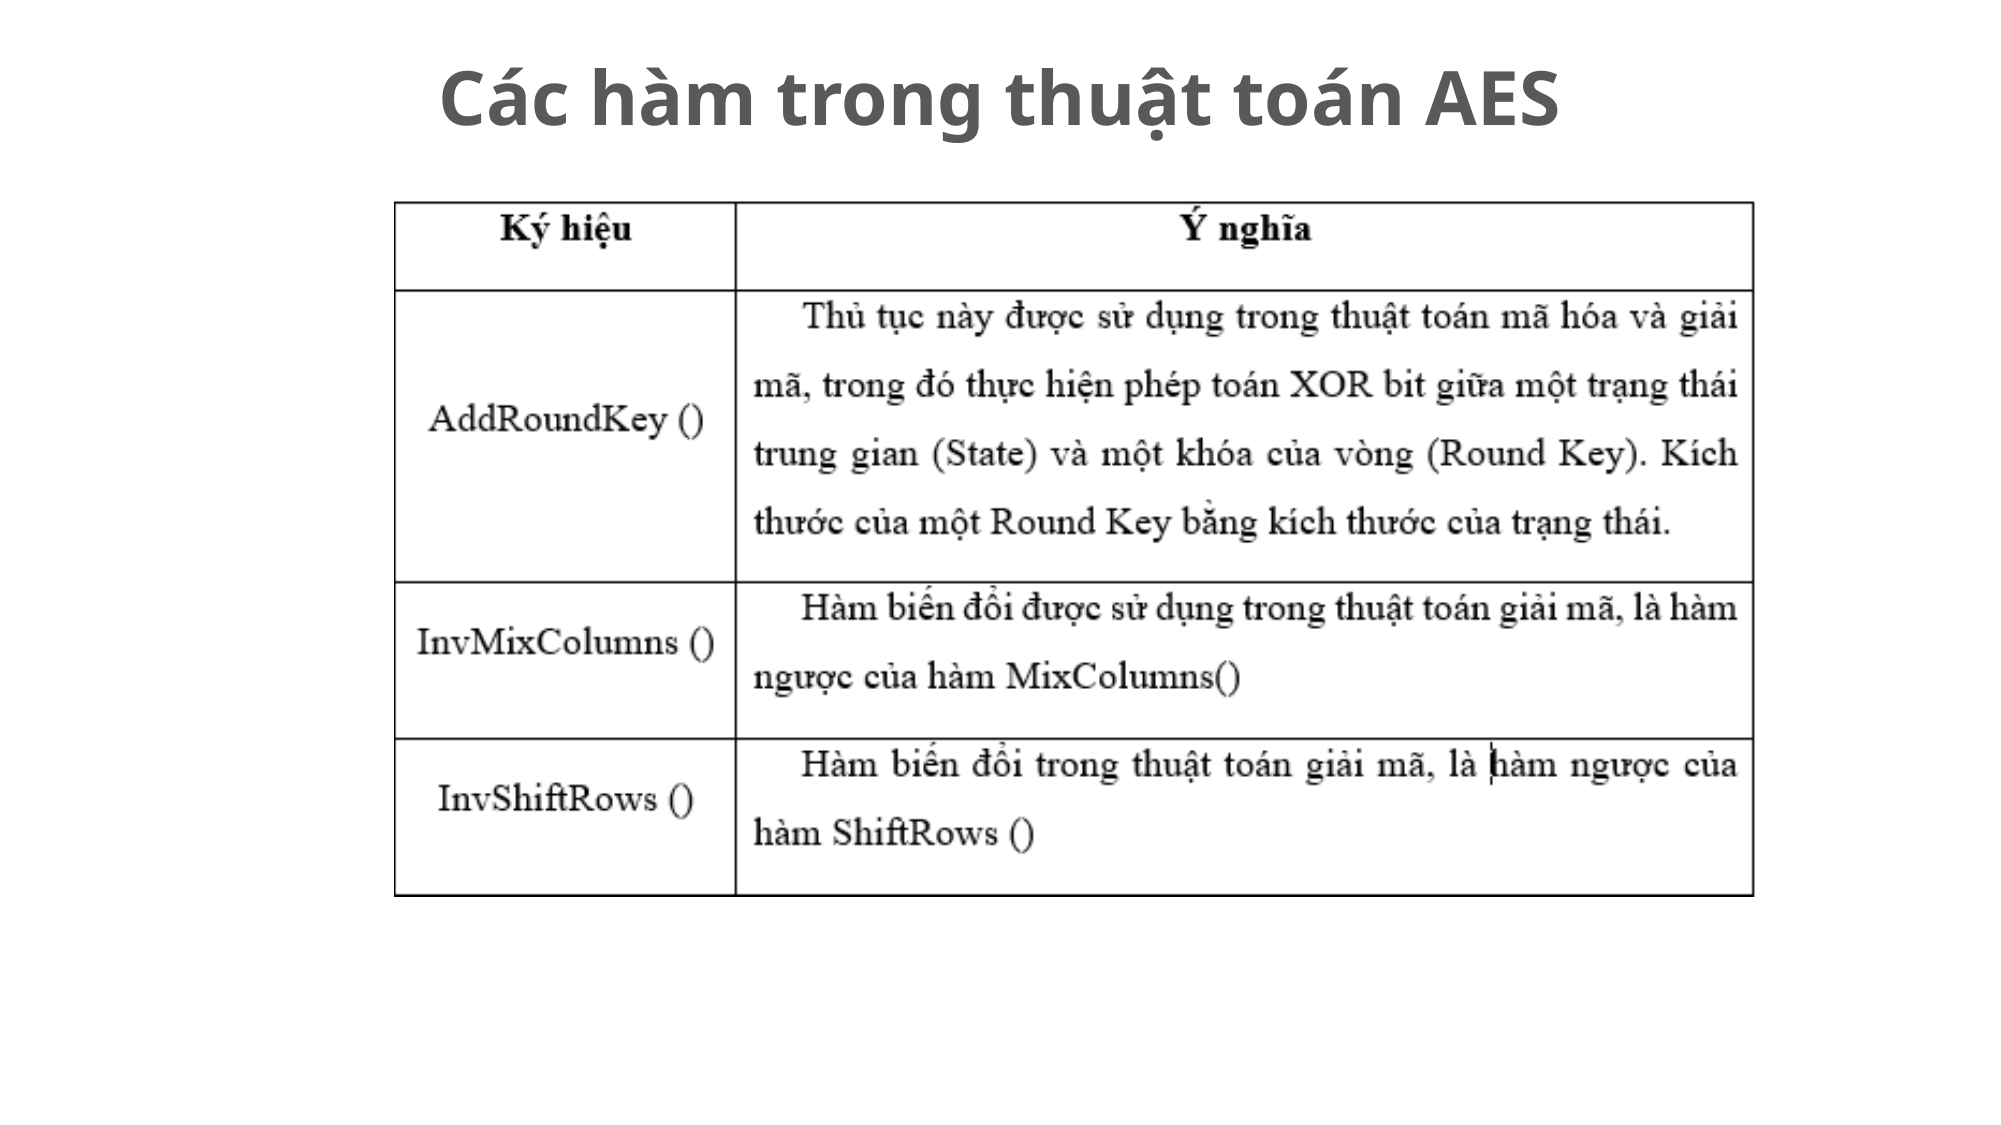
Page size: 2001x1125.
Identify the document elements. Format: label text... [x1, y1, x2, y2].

picture [394, 200, 1757, 897]
text_box Các hàm trong thuật toán AES [84, 53, 1915, 162]
